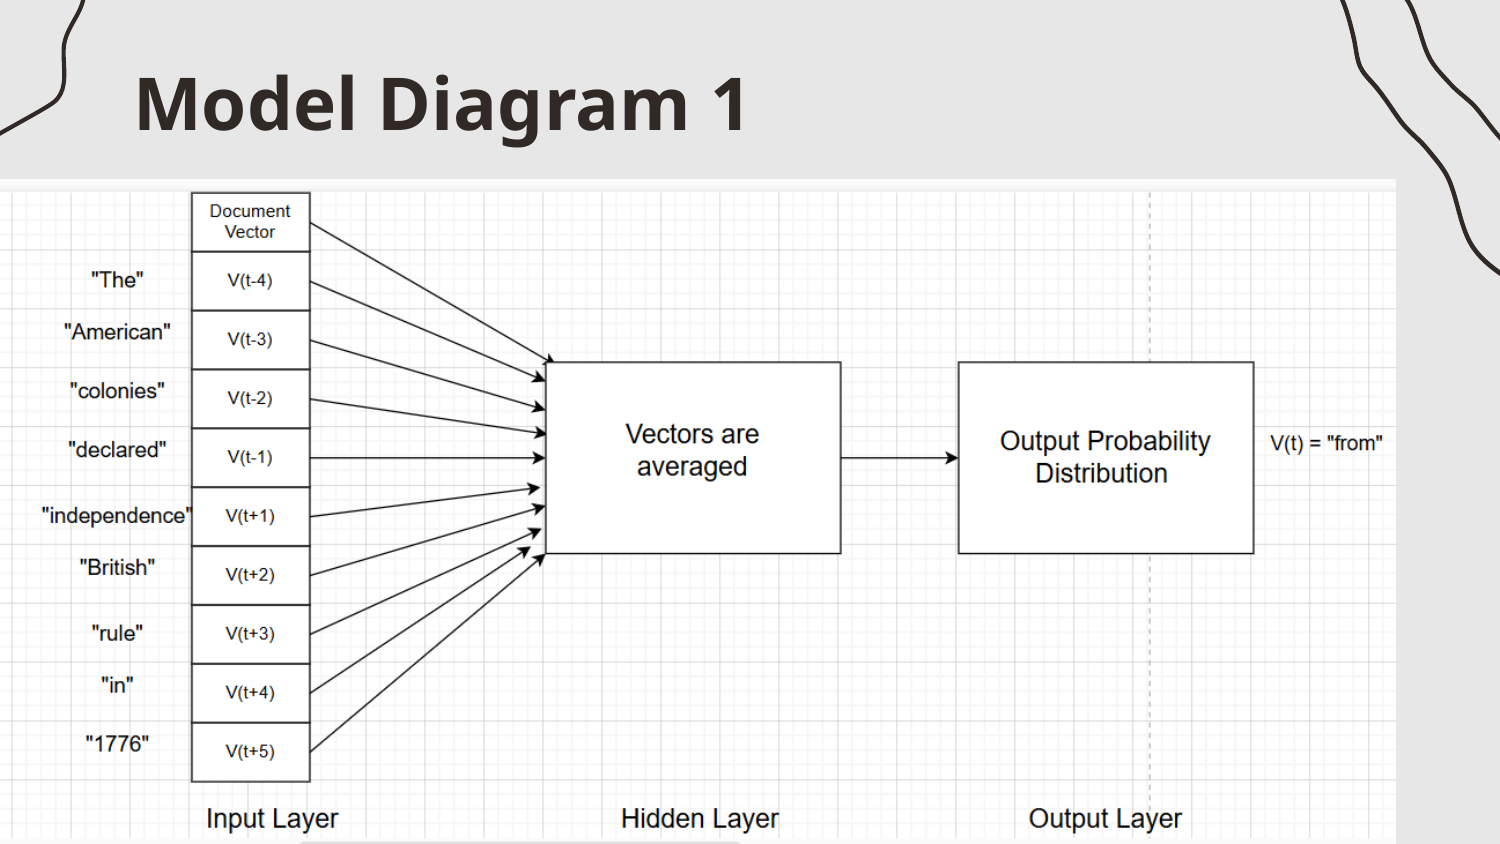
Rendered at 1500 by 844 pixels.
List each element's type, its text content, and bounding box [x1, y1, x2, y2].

picture [0, 179, 1397, 844]
title Model Diagram 1 [118, 54, 1382, 149]
